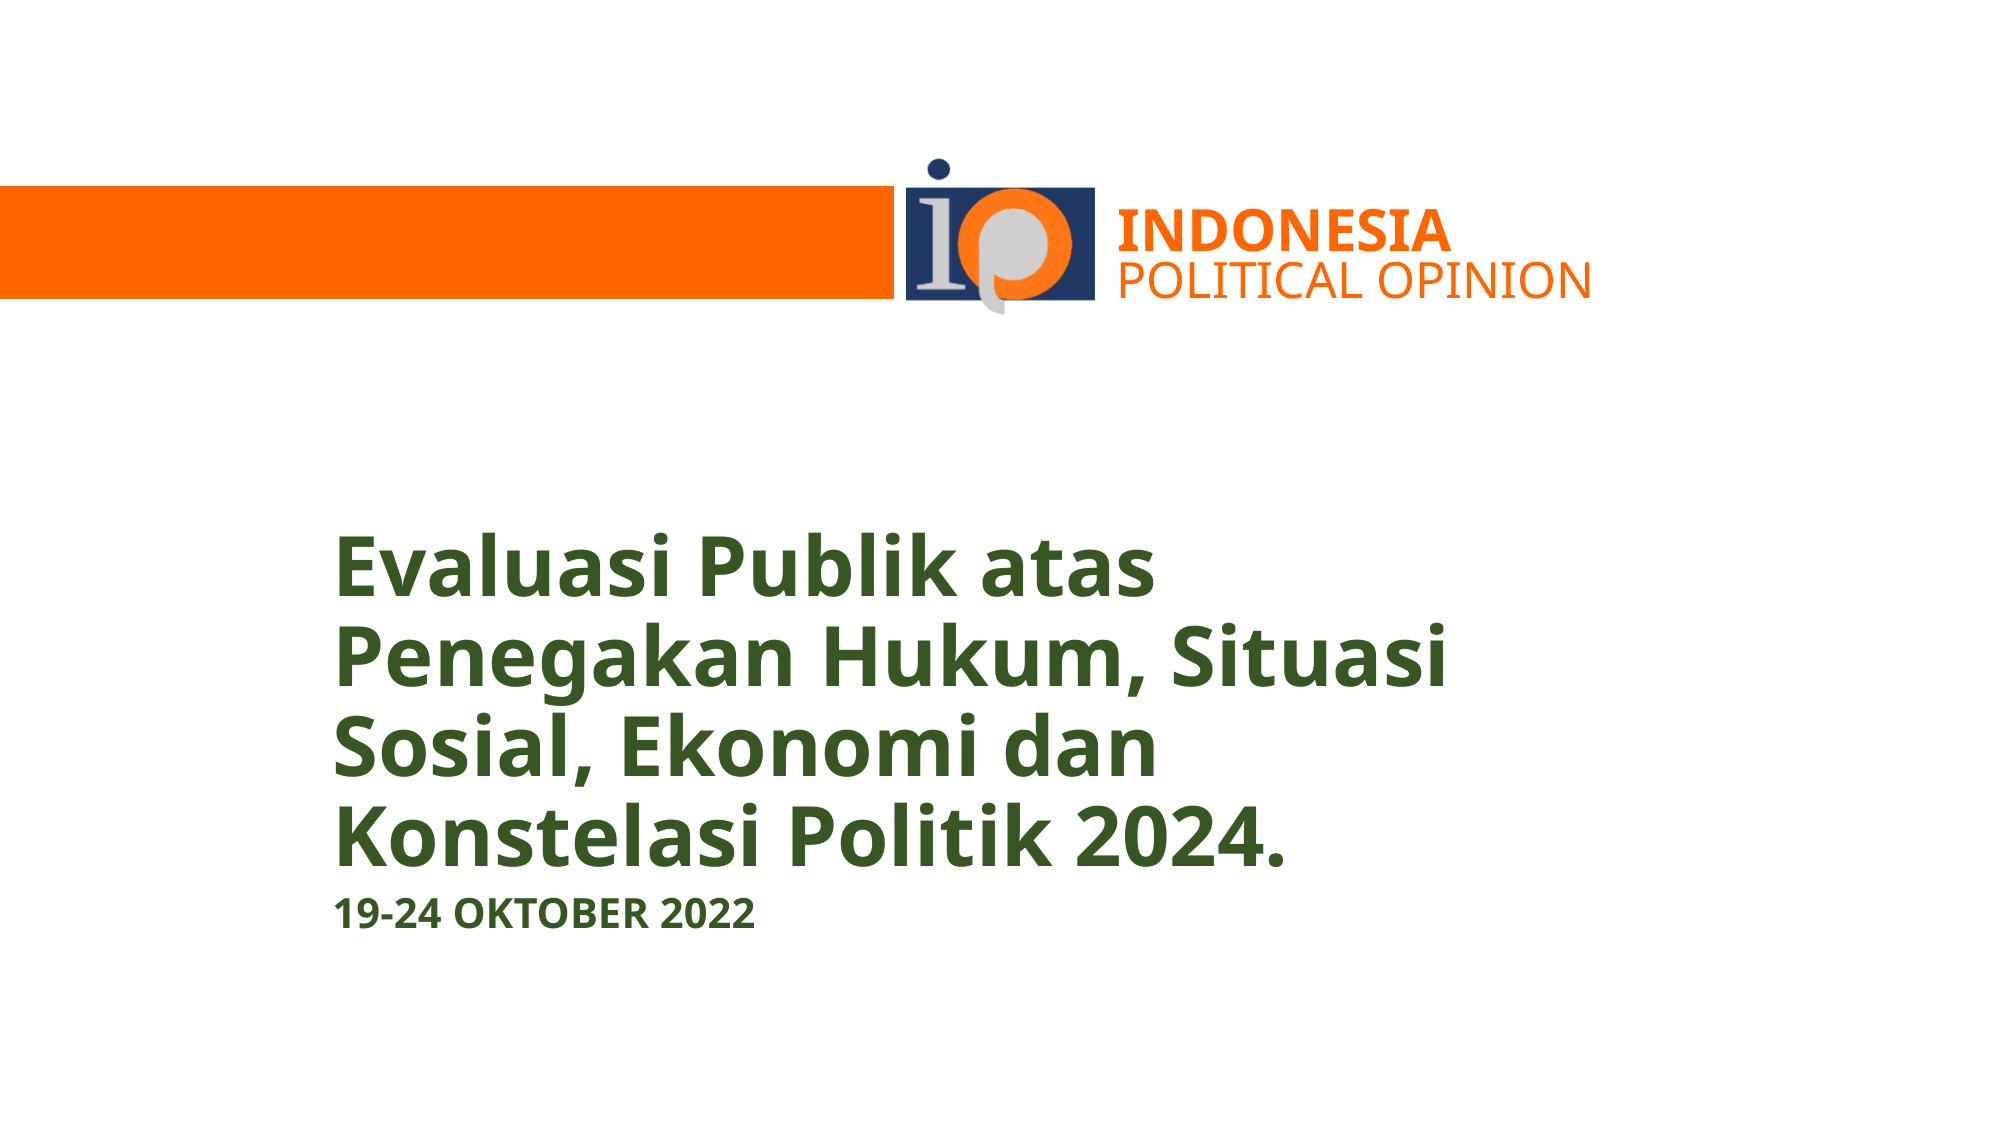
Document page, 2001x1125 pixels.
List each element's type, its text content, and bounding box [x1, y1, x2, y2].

text_box 19-24 OKTOBER 2022 [316, 884, 893, 979]
text_box [0, 186, 894, 299]
text_box Evaluasi Publik atas Penegakan Hukum, Situasi Sosial, Ekonomi dan Konstelasi Politik 2024. [316, 516, 1630, 611]
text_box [906, 151, 1629, 395]
